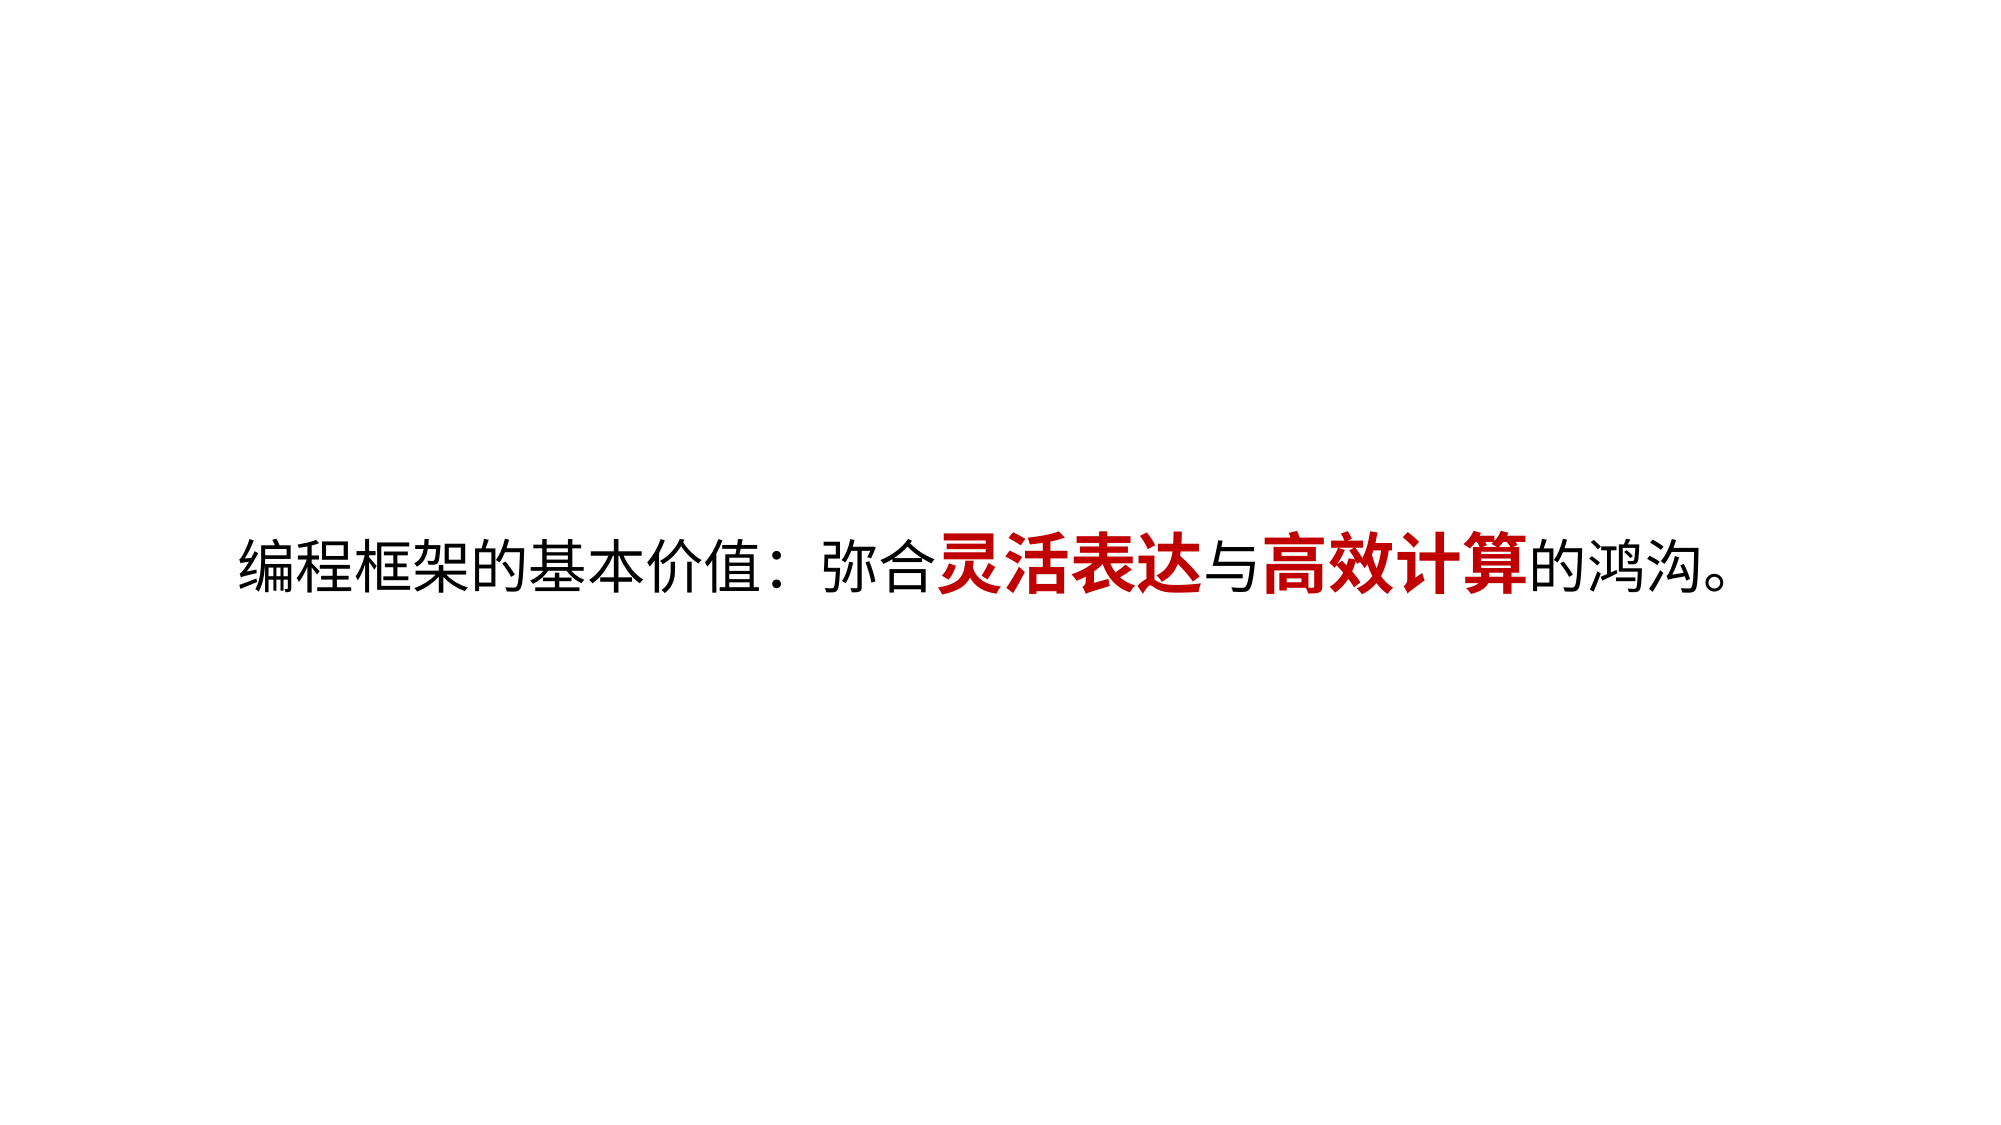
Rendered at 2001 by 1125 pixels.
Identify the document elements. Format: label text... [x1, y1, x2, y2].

text_box 编程框架的基本价值：弥合灵活表达与高效计算的鸿沟。 [222, 514, 1777, 610]
